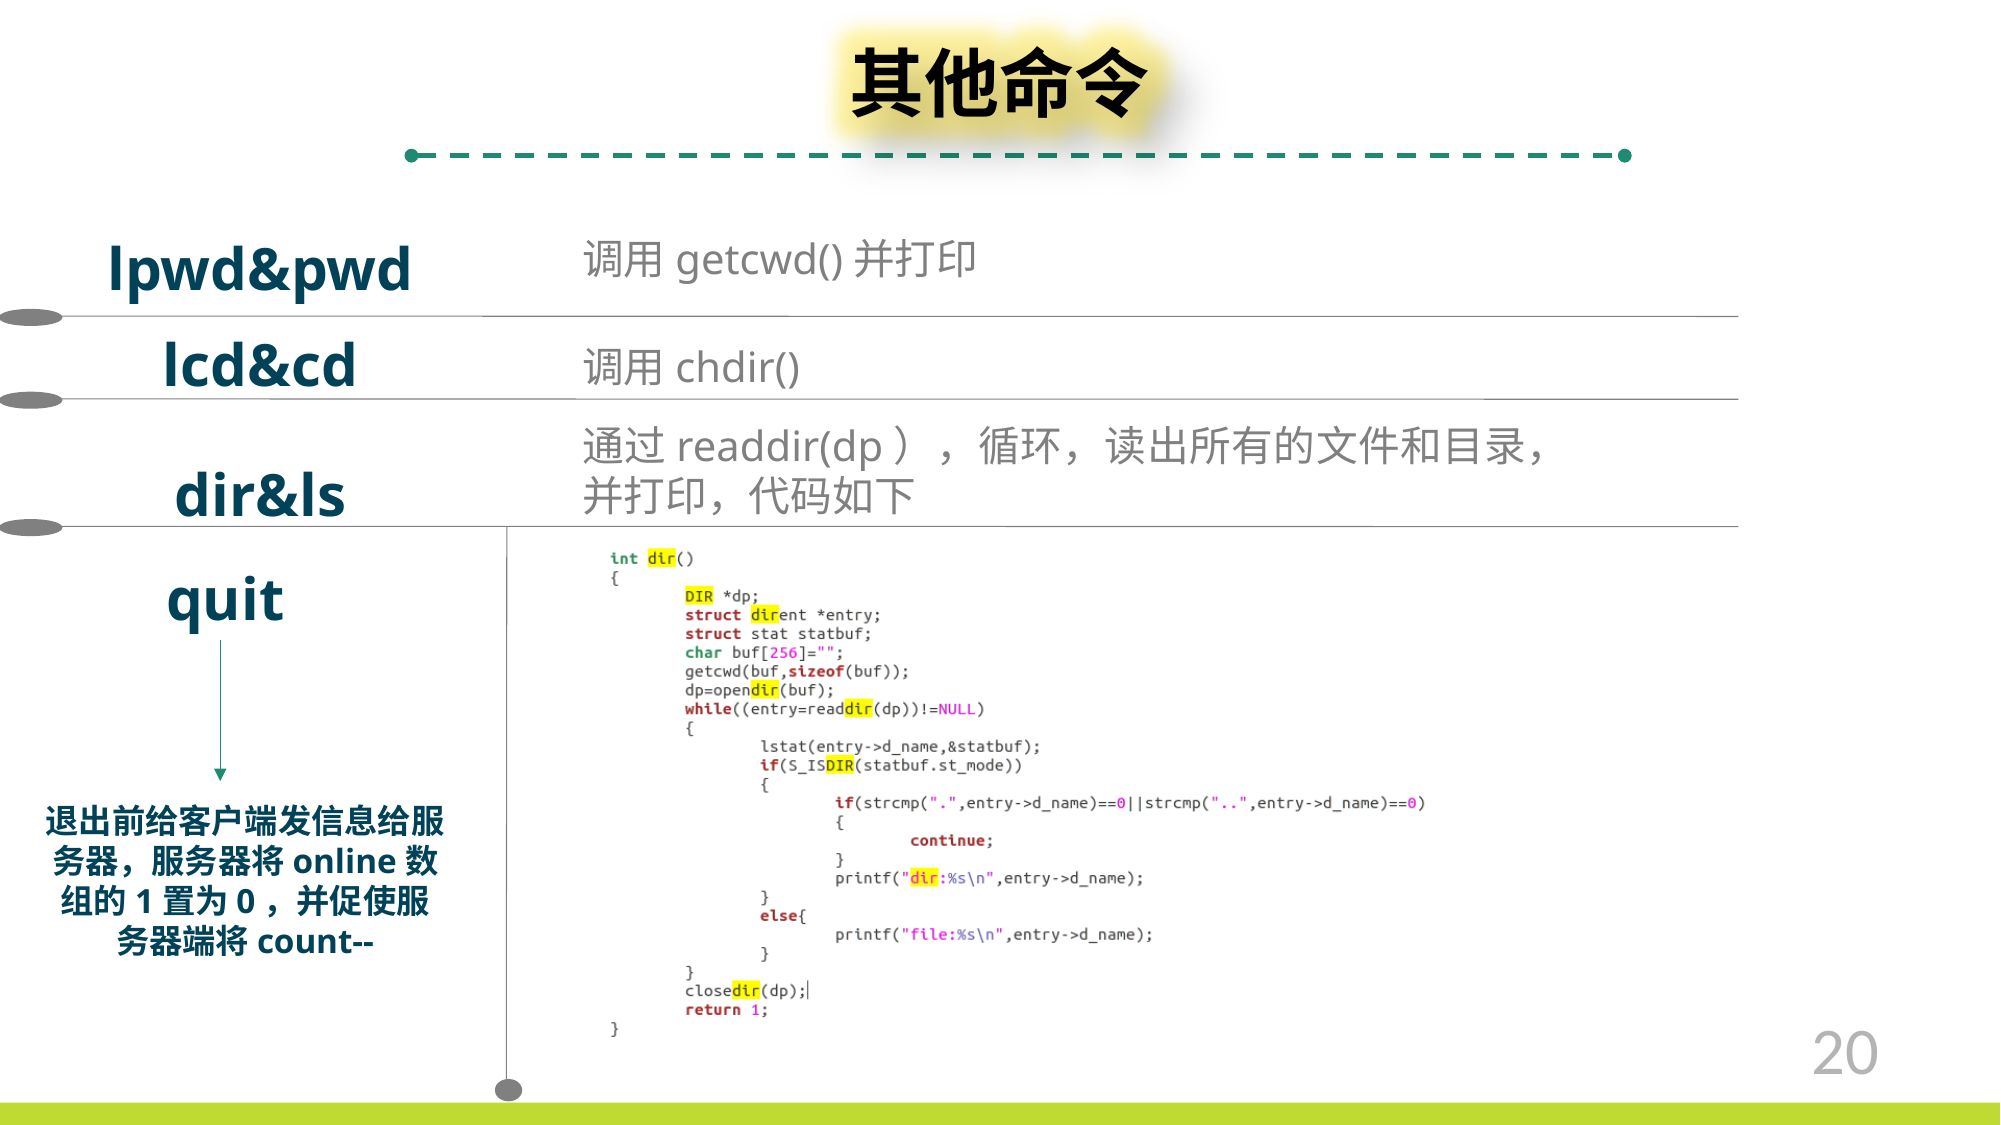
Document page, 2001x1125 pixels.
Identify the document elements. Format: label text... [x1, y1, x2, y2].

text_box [221, 800, 796, 826]
text_box dir&ls [46, 450, 475, 520]
text_box quit [46, 554, 405, 640]
text_box lpwd&pwd [46, 224, 475, 309]
text_box 退出前给客户端发信息给服务器，服务器将online数组的1置为0，并促使服务器端将count-- [30, 792, 460, 968]
text_box 调用chdir() [567, 333, 1094, 392]
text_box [0, 392, 1739, 408]
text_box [0, 309, 1739, 325]
text_box 通过readdir(dp），循环，读出所有的文件和目录，并打印，代码如下 [567, 412, 1584, 520]
text_box lcd&cd [46, 325, 475, 392]
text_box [0, 520, 1739, 536]
slide_number 20 [1443, 1017, 1894, 1078]
picture [579, 542, 1444, 1040]
text_box 其他命令 [637, 28, 1363, 134]
text_box 调用getcwd()并打印 [567, 224, 1094, 290]
